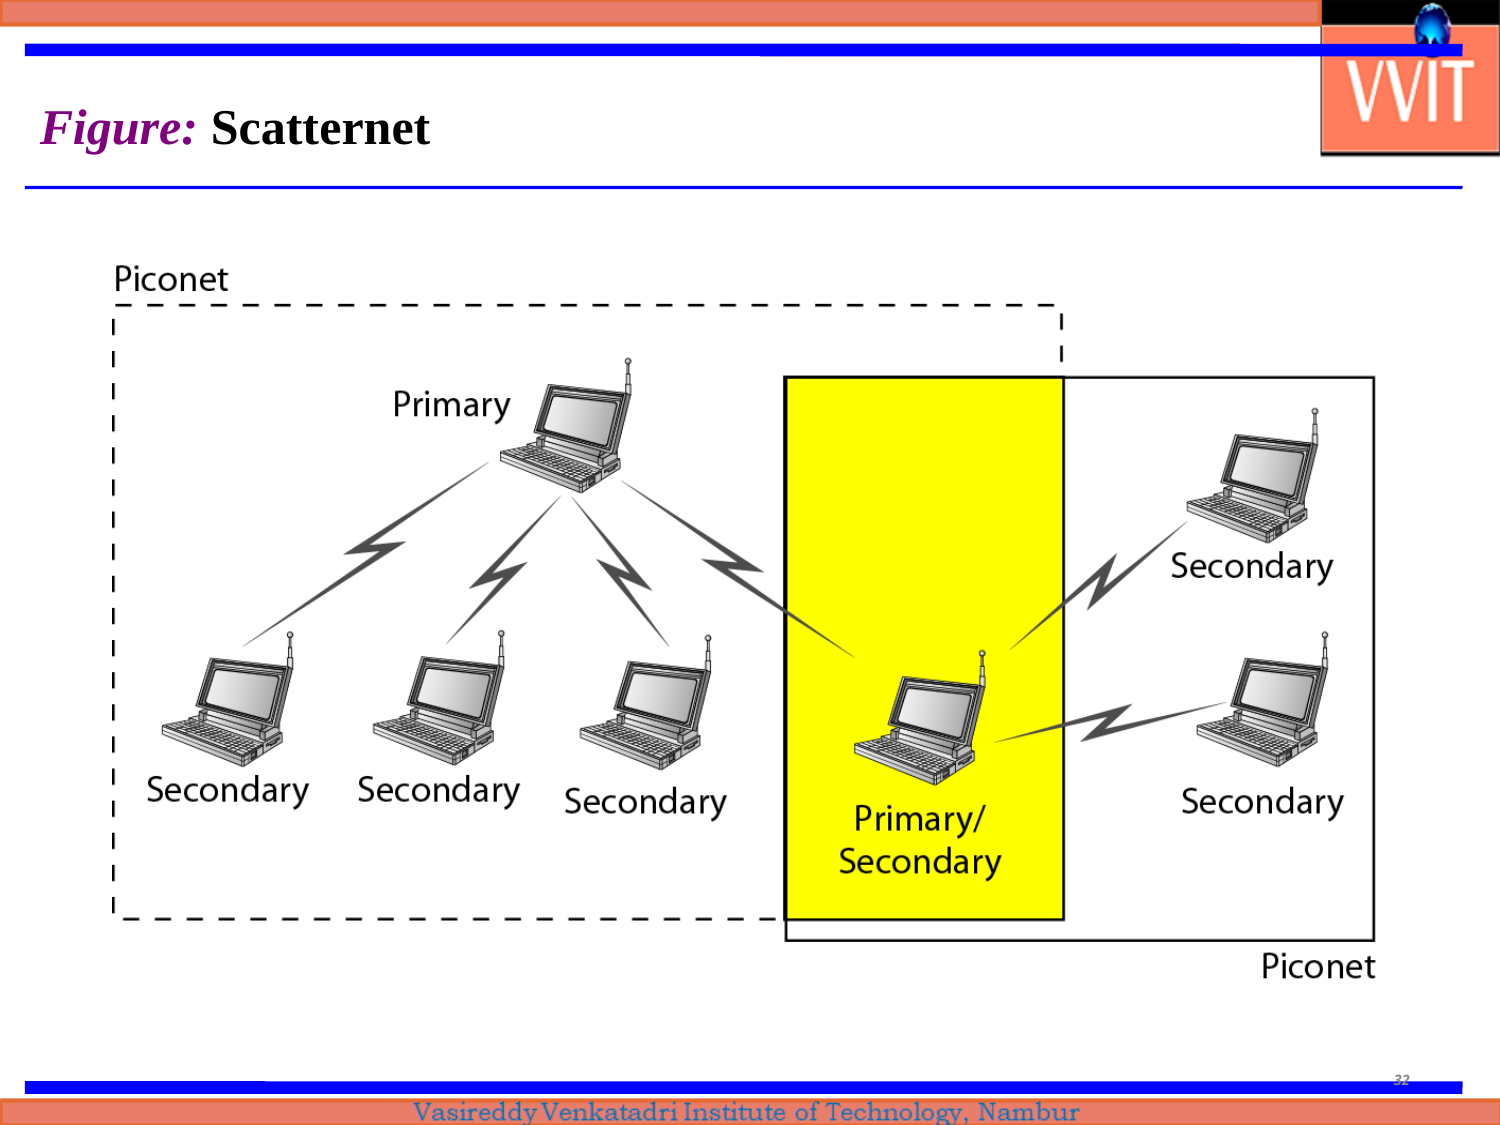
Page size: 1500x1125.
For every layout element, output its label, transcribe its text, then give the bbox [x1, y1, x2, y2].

picture [0, 0, 1500, 1125]
text_box Figure: Scatternet [24, 87, 475, 163]
slide_number 32 [1074, 1042, 1425, 1103]
